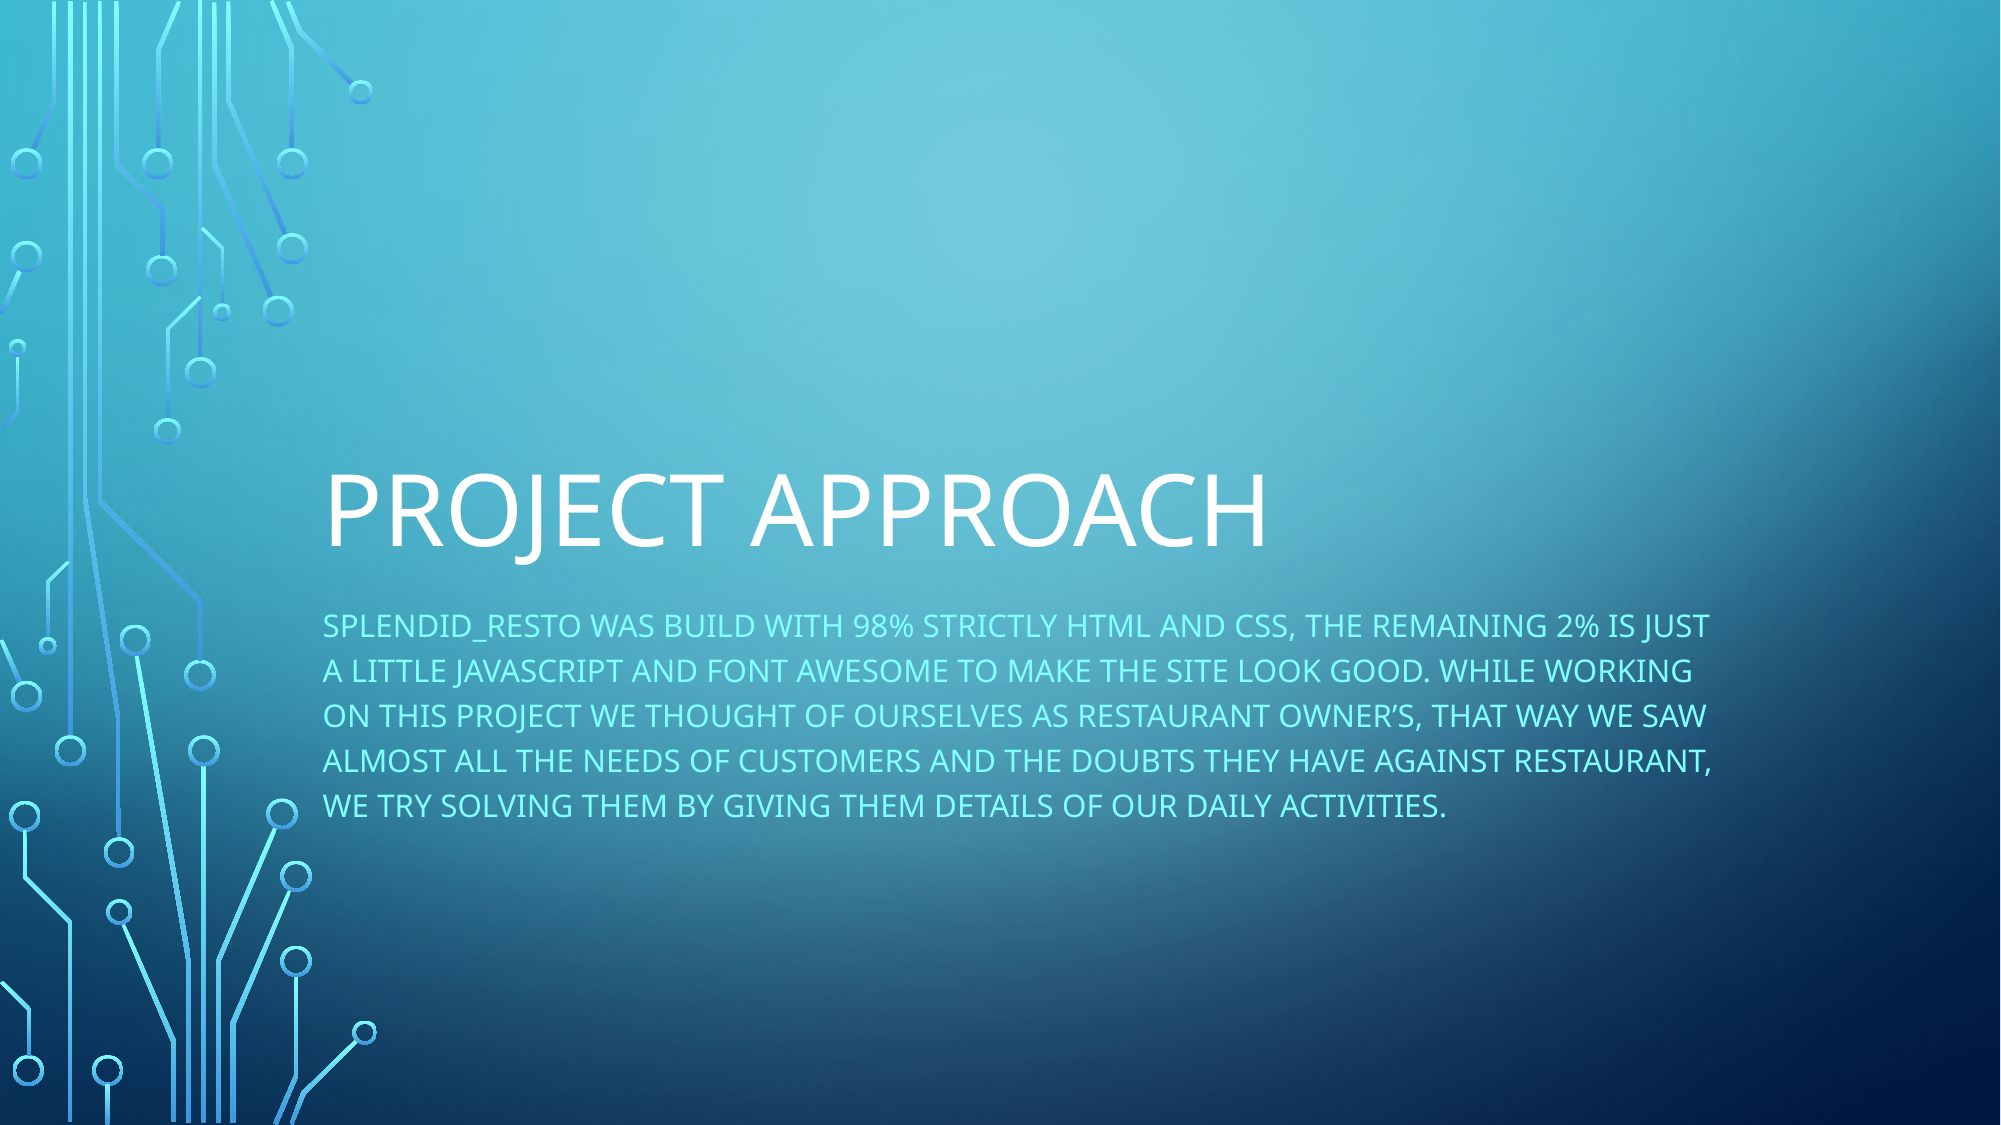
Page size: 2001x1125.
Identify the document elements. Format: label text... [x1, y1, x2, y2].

subtitle Splendid_Resto was build with 98% strictly HTML and CSS, the remaining 2% is just a little JavaScript and font awesome to make the site look good. While working on this project we thought of ourselves as restaurant owner’s, that way we saw almost all the needs of customers and the doubts they have against restaurant, we try solving them by giving them details of our daily activities. [307, 590, 1750, 863]
title Project approach [307, 184, 1750, 576]
